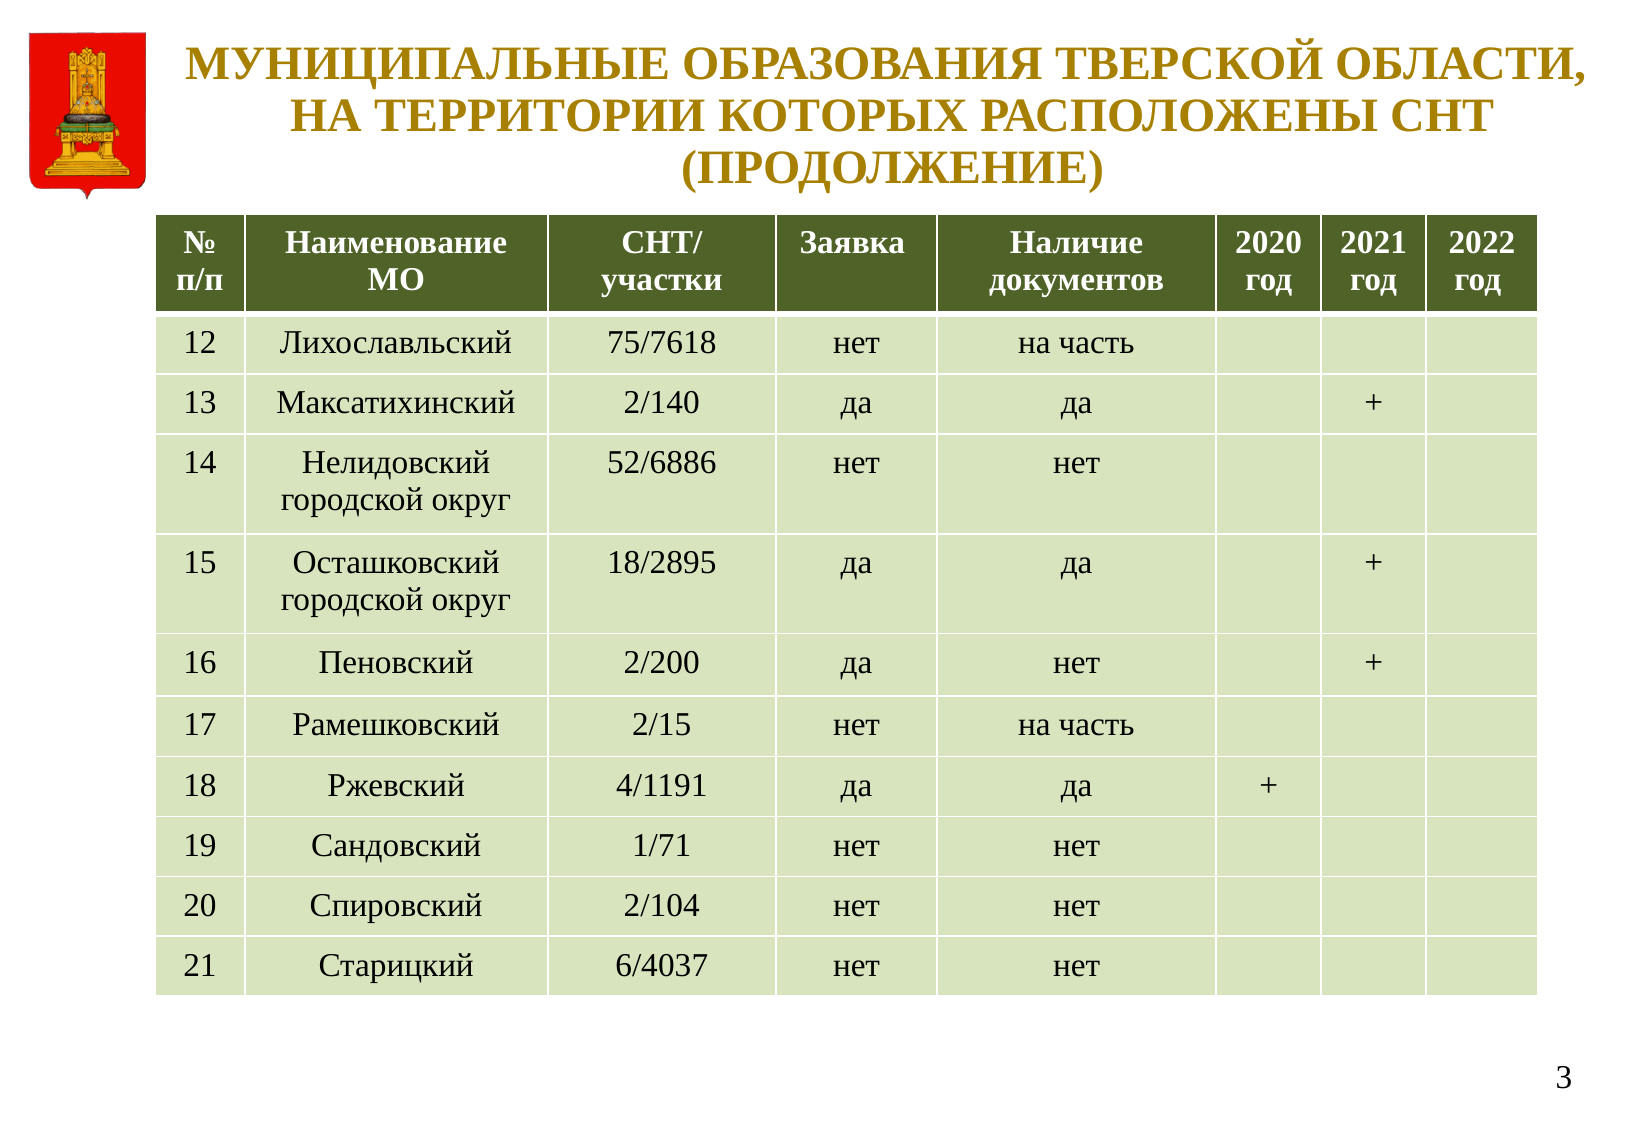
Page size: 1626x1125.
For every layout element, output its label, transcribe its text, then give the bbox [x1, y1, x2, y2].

table_cell [1217, 634, 1320, 695]
text_box Муниципальные образования тверской области, на территории которых расположены снт (продолжение) [161, 29, 1625, 180]
table_cell [1322, 937, 1425, 995]
table_cell да [777, 535, 936, 633]
table_cell 12 [156, 317, 244, 373]
table_cell [1217, 877, 1320, 935]
table_cell нет [938, 435, 1215, 533]
table_cell 18/2895 [549, 535, 775, 633]
table_cell Лихославльский [246, 317, 547, 373]
table_cell [1427, 937, 1537, 995]
table_cell Осташковский городской округ [246, 535, 547, 633]
text_box 3 [1537, 1046, 1605, 1104]
table_header 2021 год [1322, 215, 1425, 311]
table_cell нет [938, 634, 1215, 695]
table_cell 6/4037 [549, 937, 775, 995]
table_cell [1217, 375, 1320, 433]
table_header СНТ/ участки [549, 215, 775, 311]
table_cell Спировский [246, 877, 547, 935]
table_cell 14 [156, 435, 244, 533]
table_cell Нелидовский городской округ [246, 435, 547, 533]
table_cell [1427, 697, 1537, 756]
table_cell нет [777, 937, 936, 995]
table_header Заявка [777, 215, 936, 311]
table_cell [1322, 697, 1425, 756]
table_cell [1427, 375, 1537, 433]
table_cell Старицкий [246, 937, 547, 995]
table_cell 75/7618 [549, 317, 775, 373]
table_cell [1427, 435, 1537, 533]
table_cell + [1322, 375, 1425, 433]
table_cell 2/15 [549, 697, 775, 756]
table_cell нет [938, 937, 1215, 995]
table_cell да [777, 375, 936, 433]
table_cell [1427, 535, 1537, 633]
table_cell [1217, 817, 1320, 876]
table_cell нет [777, 697, 936, 756]
table_cell 13 [156, 375, 244, 433]
table_cell Максатихинский [246, 375, 547, 433]
table_cell да [938, 375, 1215, 433]
table_cell [1217, 697, 1320, 756]
table_header Наличие документов [938, 215, 1215, 311]
table_cell [1427, 634, 1537, 695]
table_cell Сандовский [246, 817, 547, 876]
table_cell [1427, 757, 1537, 816]
picture [25, 23, 155, 210]
table_cell [1322, 877, 1425, 935]
table_cell нет [777, 877, 936, 935]
table_cell да [938, 757, 1215, 816]
table_cell [1322, 757, 1425, 816]
table_cell + [1322, 535, 1425, 633]
table_cell 2/140 [549, 375, 775, 433]
table_cell Рамешковский [246, 697, 547, 756]
table_cell [1217, 317, 1320, 373]
table_cell 2/104 [549, 877, 775, 935]
table_cell [1427, 317, 1537, 373]
table_header 2020 год [1217, 215, 1320, 311]
table_cell 17 [156, 697, 244, 756]
table_cell 52/6886 [549, 435, 775, 533]
table_cell [1217, 435, 1320, 533]
table_cell Пеновский [246, 634, 547, 695]
table_cell да [777, 634, 936, 695]
table_cell нет [938, 817, 1215, 876]
table_cell нет [777, 317, 936, 373]
table_cell 19 [156, 817, 244, 876]
table_cell 16 [156, 634, 244, 695]
table_cell 20 [156, 877, 244, 935]
table_cell на часть [938, 697, 1215, 756]
table_cell + [1322, 634, 1425, 695]
table_header № п/п [156, 215, 244, 311]
table_cell [1427, 877, 1537, 935]
table_cell 15 [156, 535, 244, 633]
table_cell на часть [938, 317, 1215, 373]
table_cell 2/200 [549, 634, 775, 695]
table_cell 4/1191 [549, 757, 775, 816]
table_cell [1322, 435, 1425, 533]
table_cell 1/71 [549, 817, 775, 876]
table_cell [1322, 817, 1425, 876]
table_cell [1217, 937, 1320, 995]
table_header Наименование МО [246, 215, 547, 311]
table_cell [1427, 817, 1537, 876]
table_cell + [1217, 757, 1320, 816]
table_cell нет [938, 877, 1215, 935]
table_cell да [938, 535, 1215, 633]
table_cell Ржевский [246, 757, 547, 816]
table_header 2022 год [1427, 215, 1537, 311]
table_cell [1322, 317, 1425, 373]
table_cell нет [777, 435, 936, 533]
table_cell 18 [156, 757, 244, 816]
table_cell да [777, 757, 936, 816]
table_cell [1217, 535, 1320, 633]
table_cell 21 [156, 937, 244, 995]
table_cell нет [777, 817, 936, 876]
